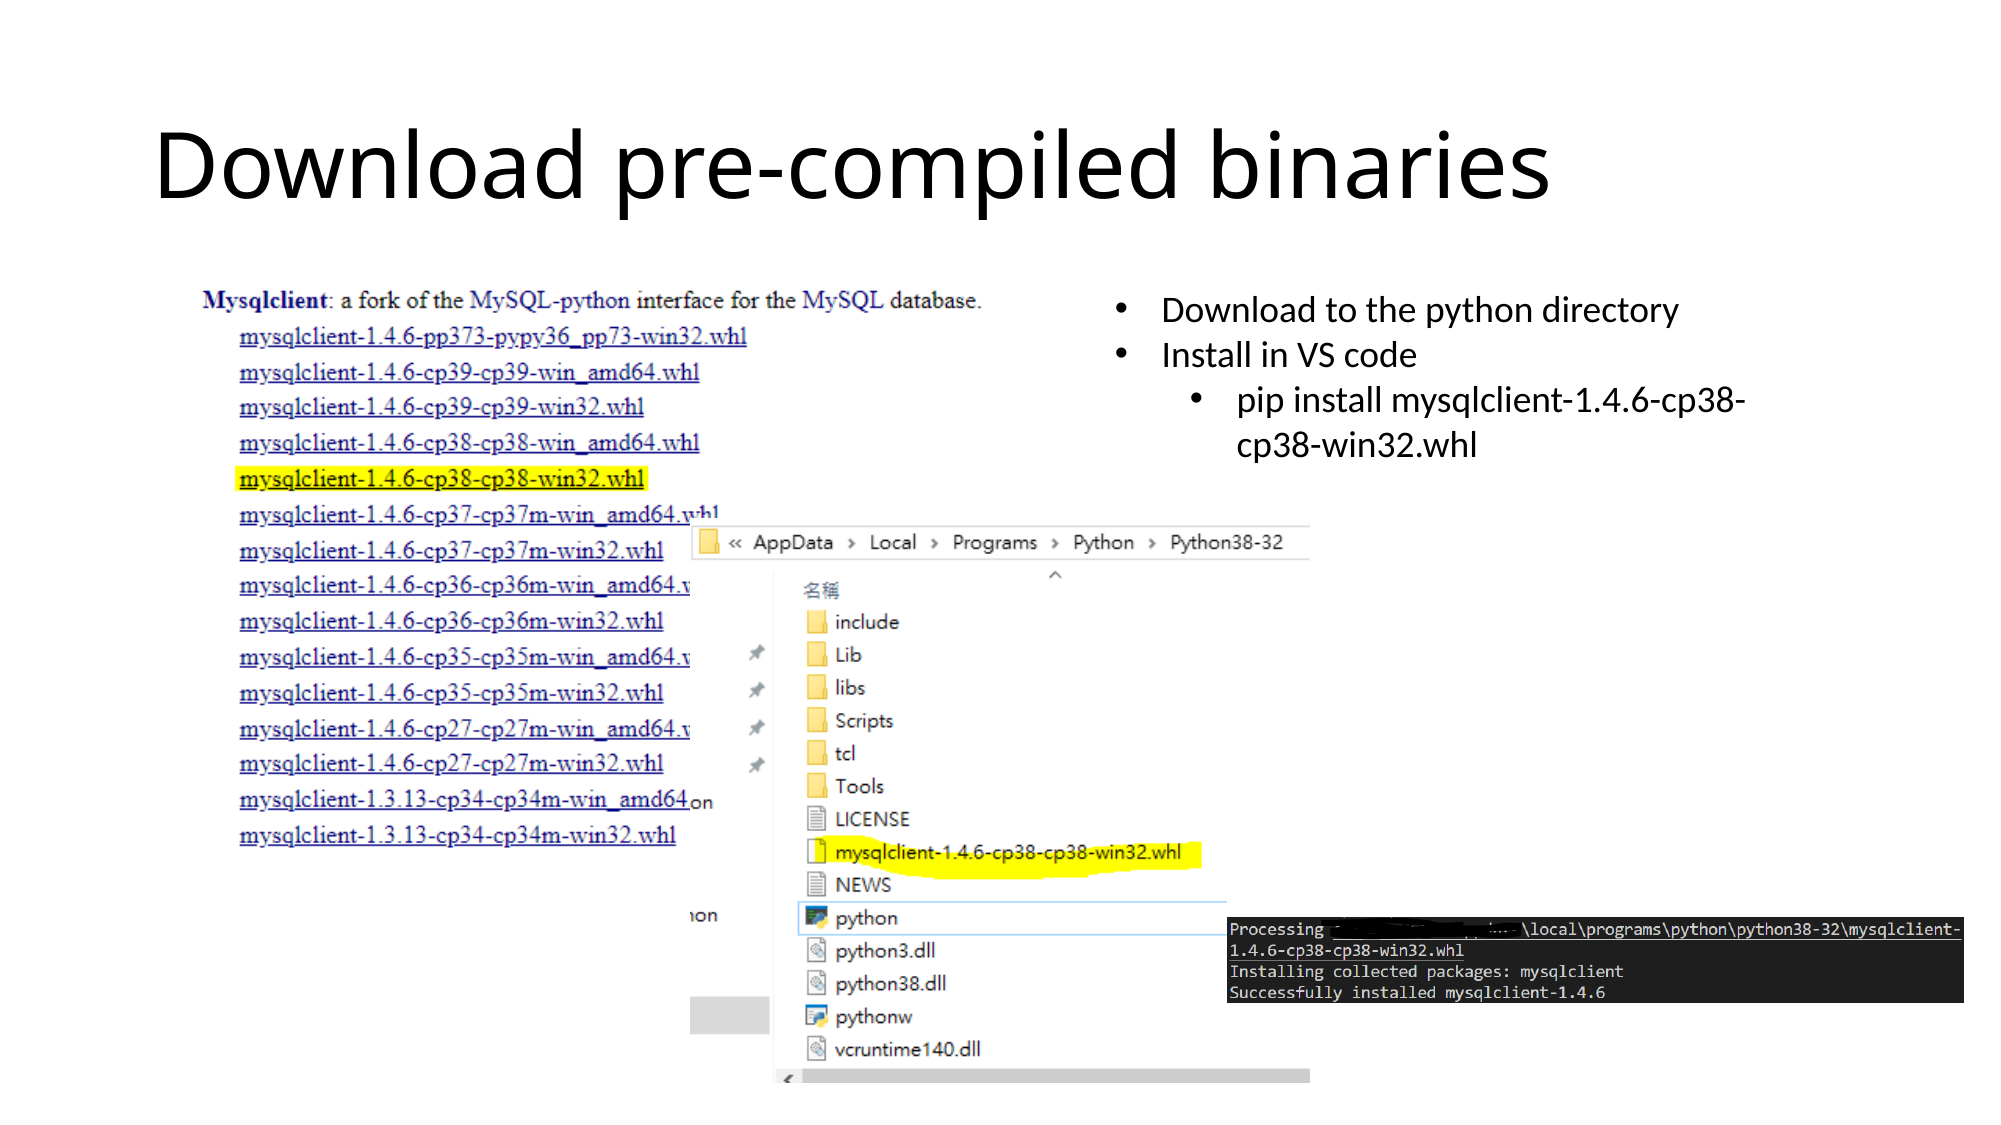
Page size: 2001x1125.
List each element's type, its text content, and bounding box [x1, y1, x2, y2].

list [179, 277, 1043, 865]
picture [690, 518, 1964, 1083]
title Download pre-compiled binaries [137, 59, 1863, 278]
text_box Download to the python directory Install in VS code pip install mysqlclient-1.4.6-cp38-cp38-win32.whl [1100, 277, 1841, 472]
